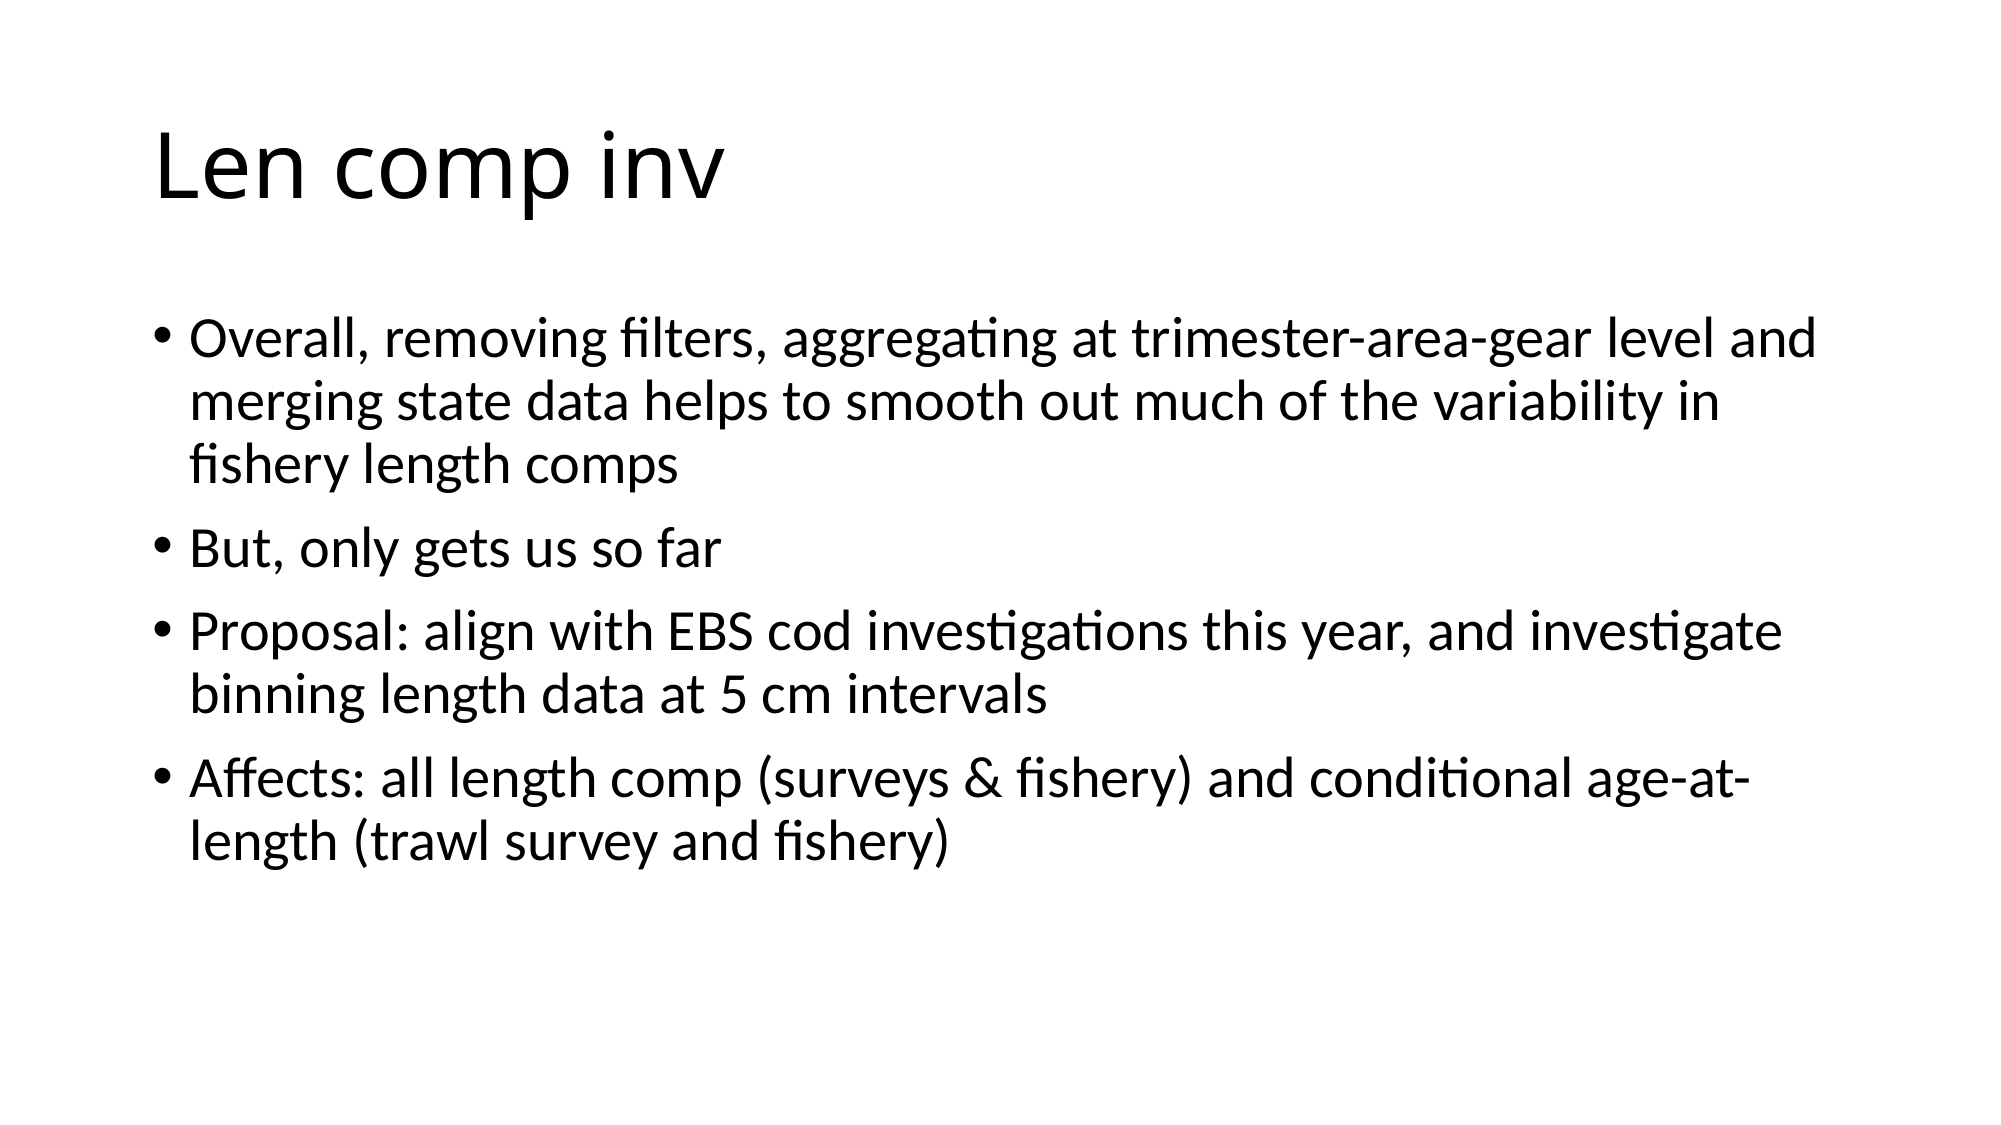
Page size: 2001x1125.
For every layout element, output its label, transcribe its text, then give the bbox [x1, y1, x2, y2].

list Overall, removing filters, aggregating at trimester-area-gear level and merging state data helps to smooth out much of the variability in fishery length comps But, only gets us so far Proposal: align with EBS cod investigations this year, and investigate binning length data at 5 cm intervals Affects: all length comp (surveys & fishery) and conditional age-at-length (trawl survey and fishery) [137, 299, 1863, 1014]
title Len comp inv [137, 59, 1863, 278]
